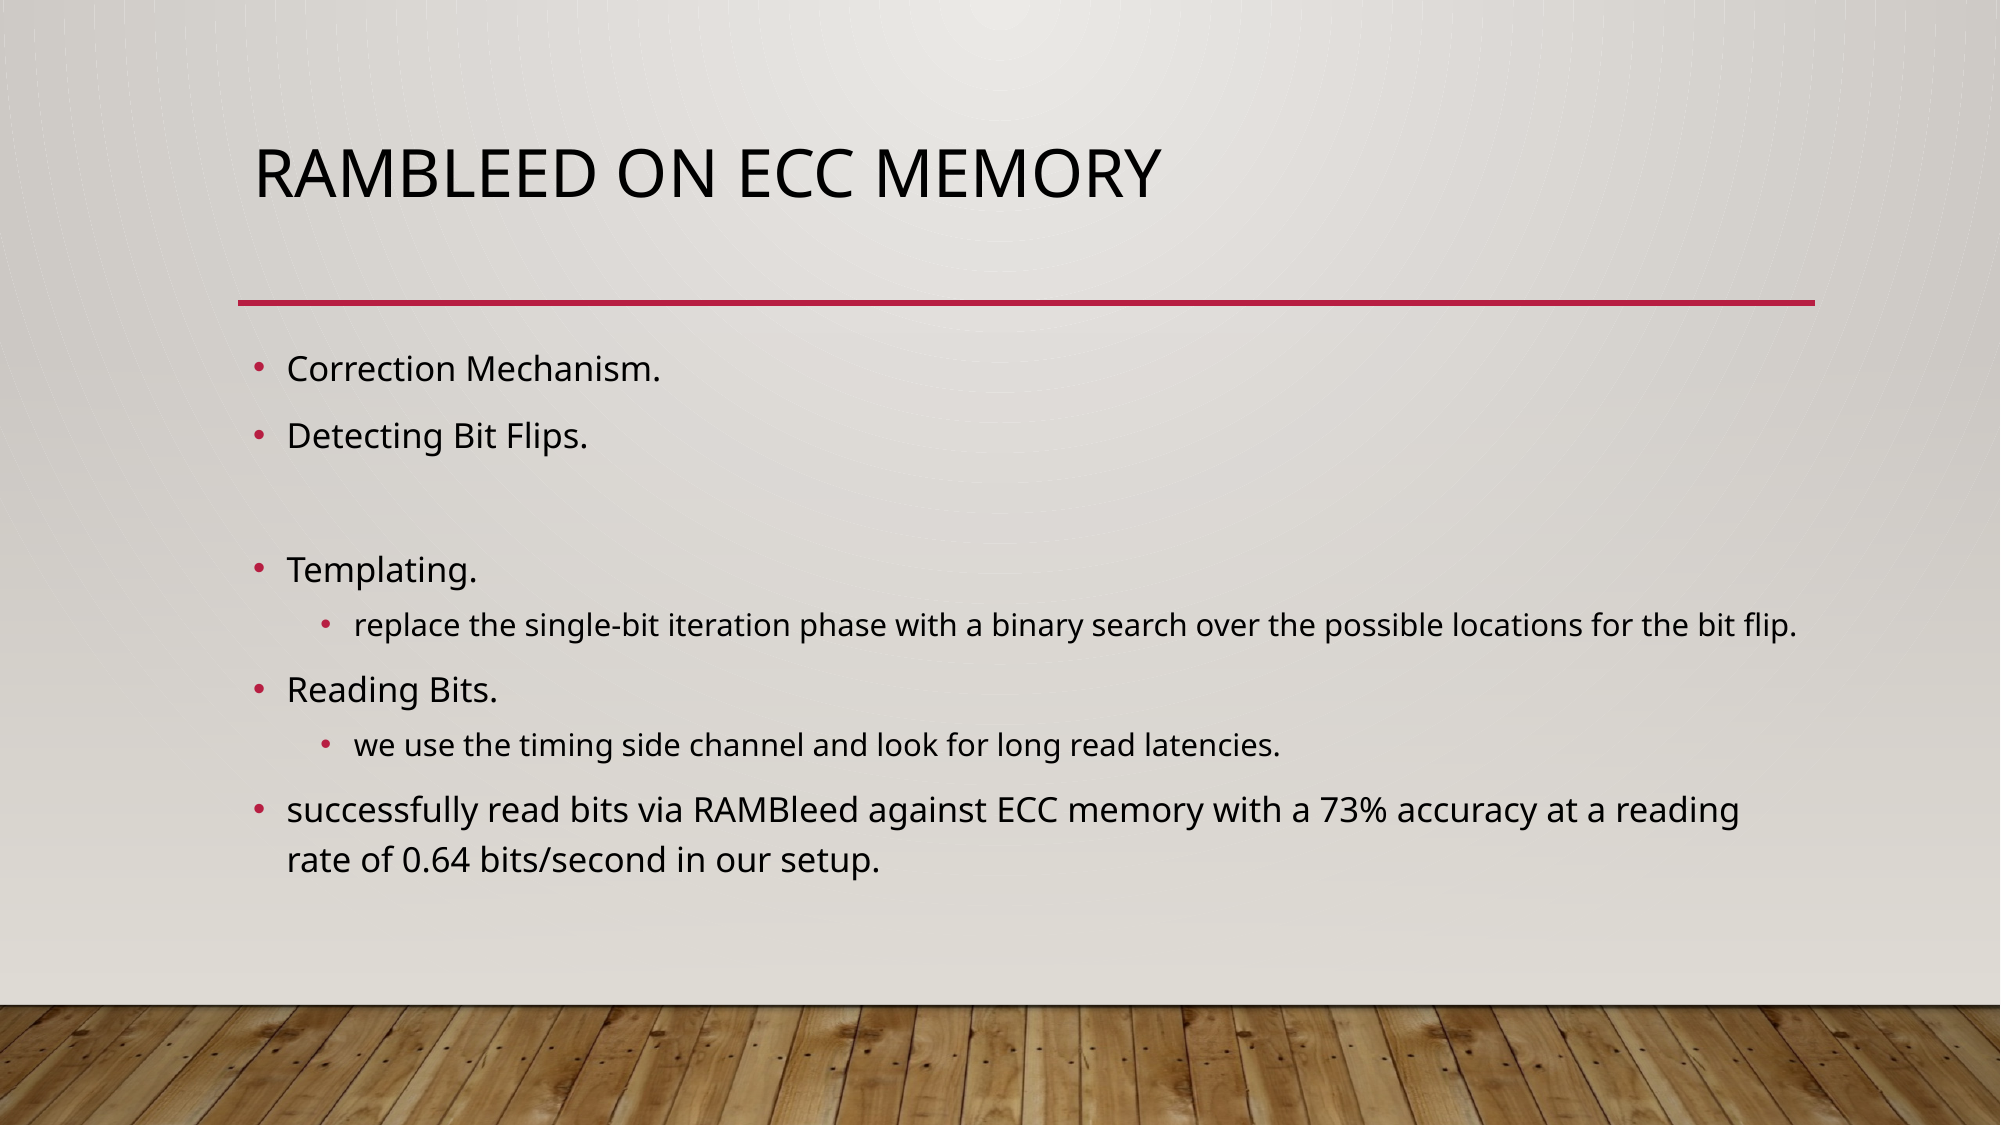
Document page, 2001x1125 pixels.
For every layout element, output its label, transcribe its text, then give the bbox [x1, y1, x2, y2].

title RAMBleed on ECC Memory [238, 131, 1814, 305]
picture [0, 1005, 2000, 1125]
list Correction Mechanism. Detecting Bit Flips. Templating. replace the single-bit iteration phase with a binary search over the possible locations for the bit flip. Reading Bits. we use the timing side channel and look for long read latencies. successfully read bits via RAMBleed against ECC memory with a 73% accuracy at a reading rate of 0.64 bits/second in our setup. [238, 330, 1814, 897]
